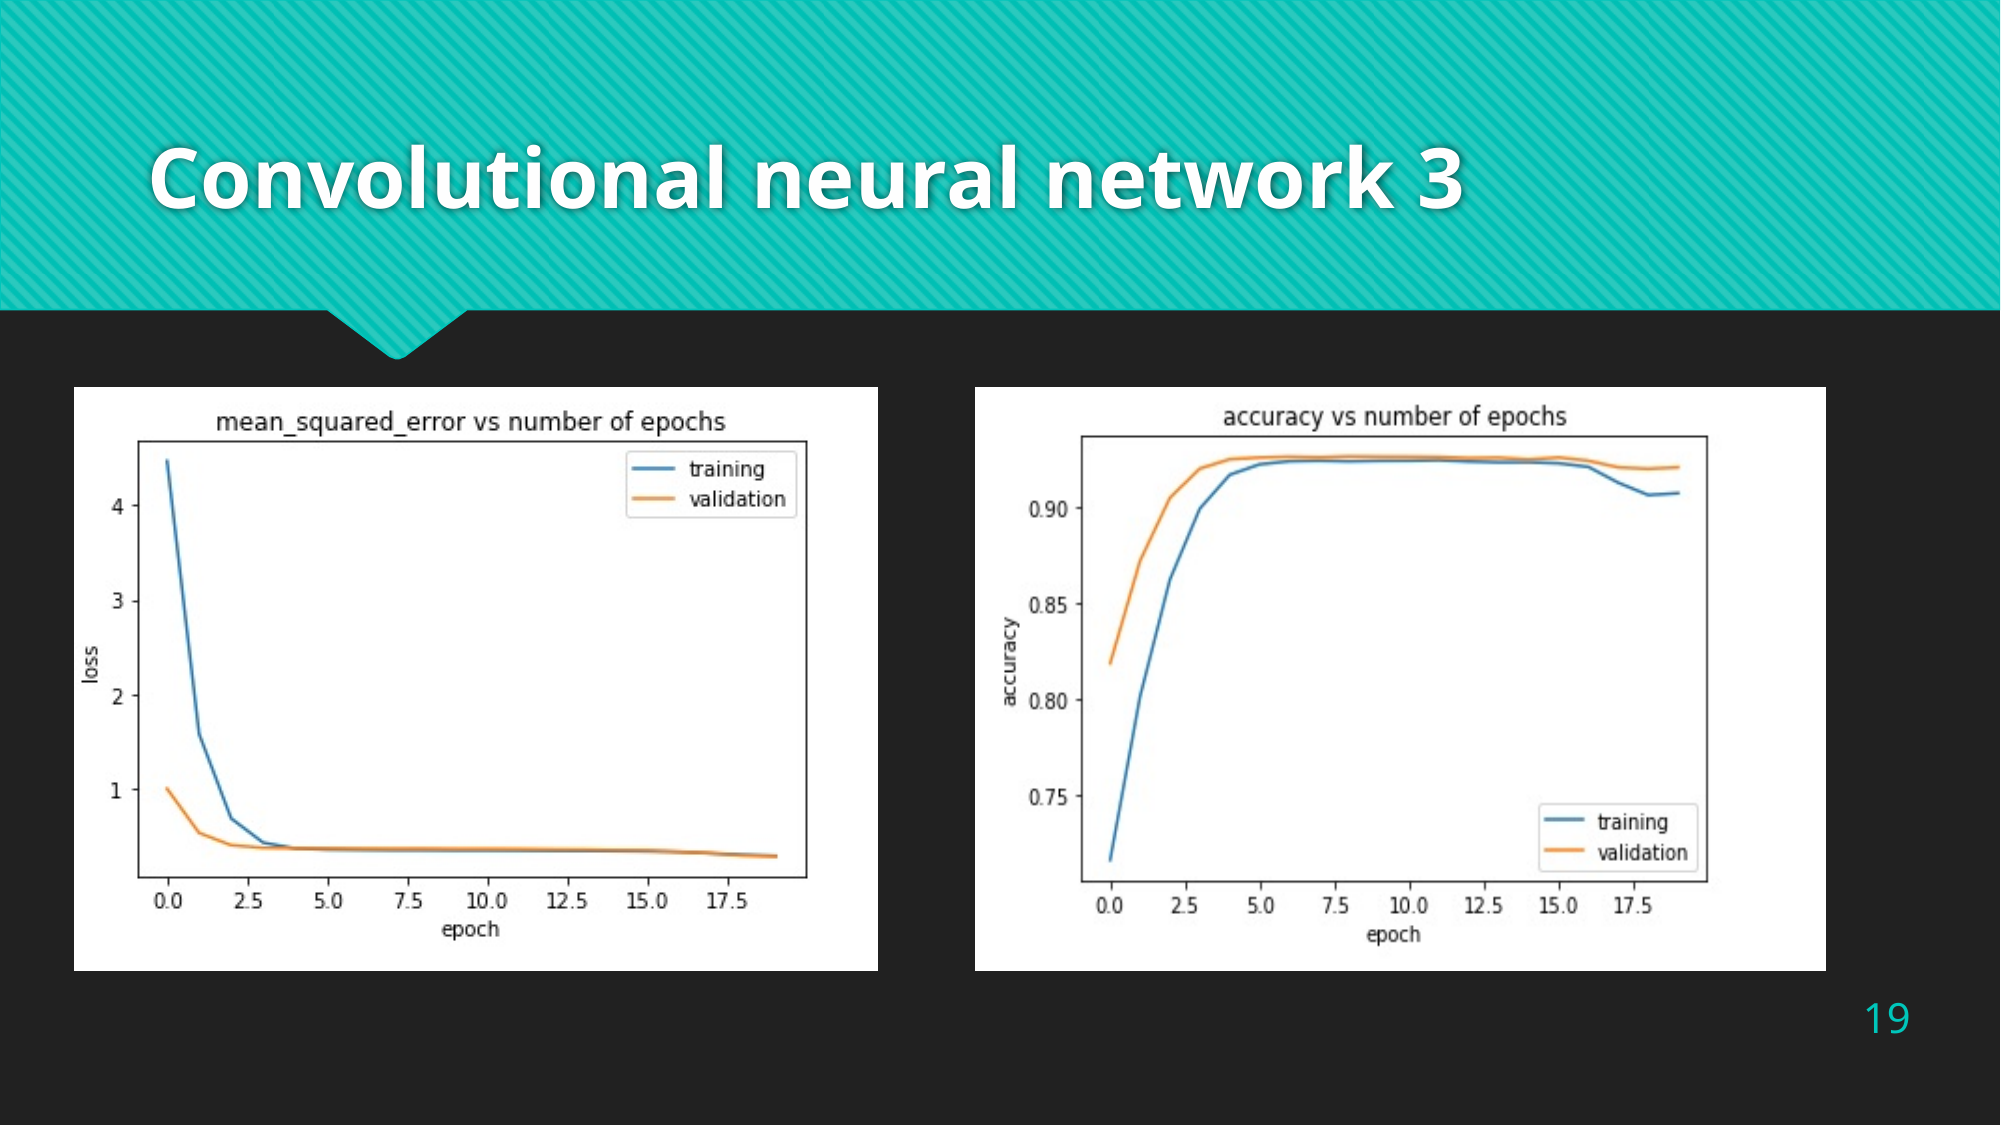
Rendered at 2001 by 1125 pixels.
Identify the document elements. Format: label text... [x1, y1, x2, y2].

slide_number 19 [1751, 970, 1926, 1051]
picture [975, 387, 1827, 971]
picture [74, 387, 878, 971]
title Convolutional neural network 3 [132, 73, 1868, 233]
